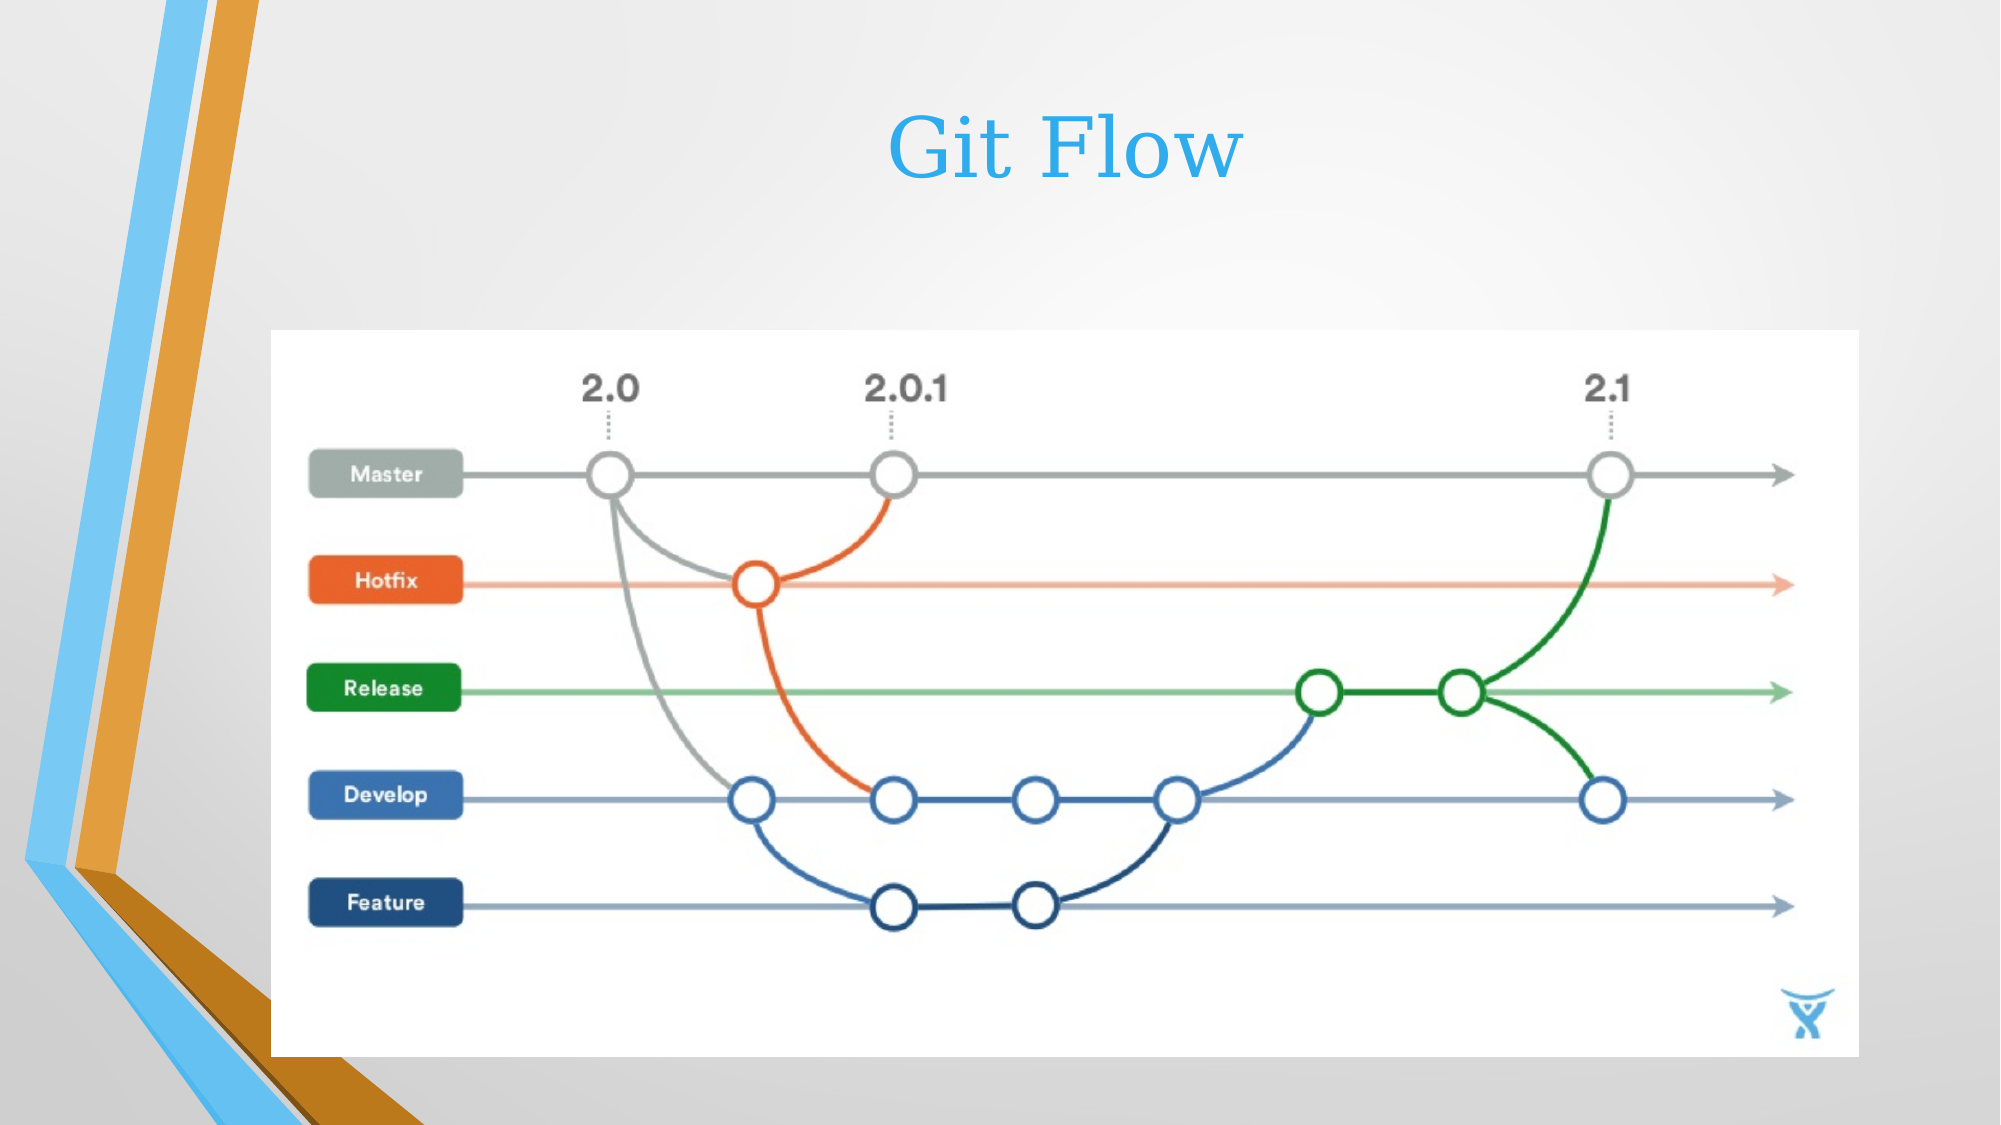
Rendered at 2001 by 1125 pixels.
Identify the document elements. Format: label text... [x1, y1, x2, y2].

title Git Flow [243, 0, 1887, 288]
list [271, 330, 1860, 1057]
